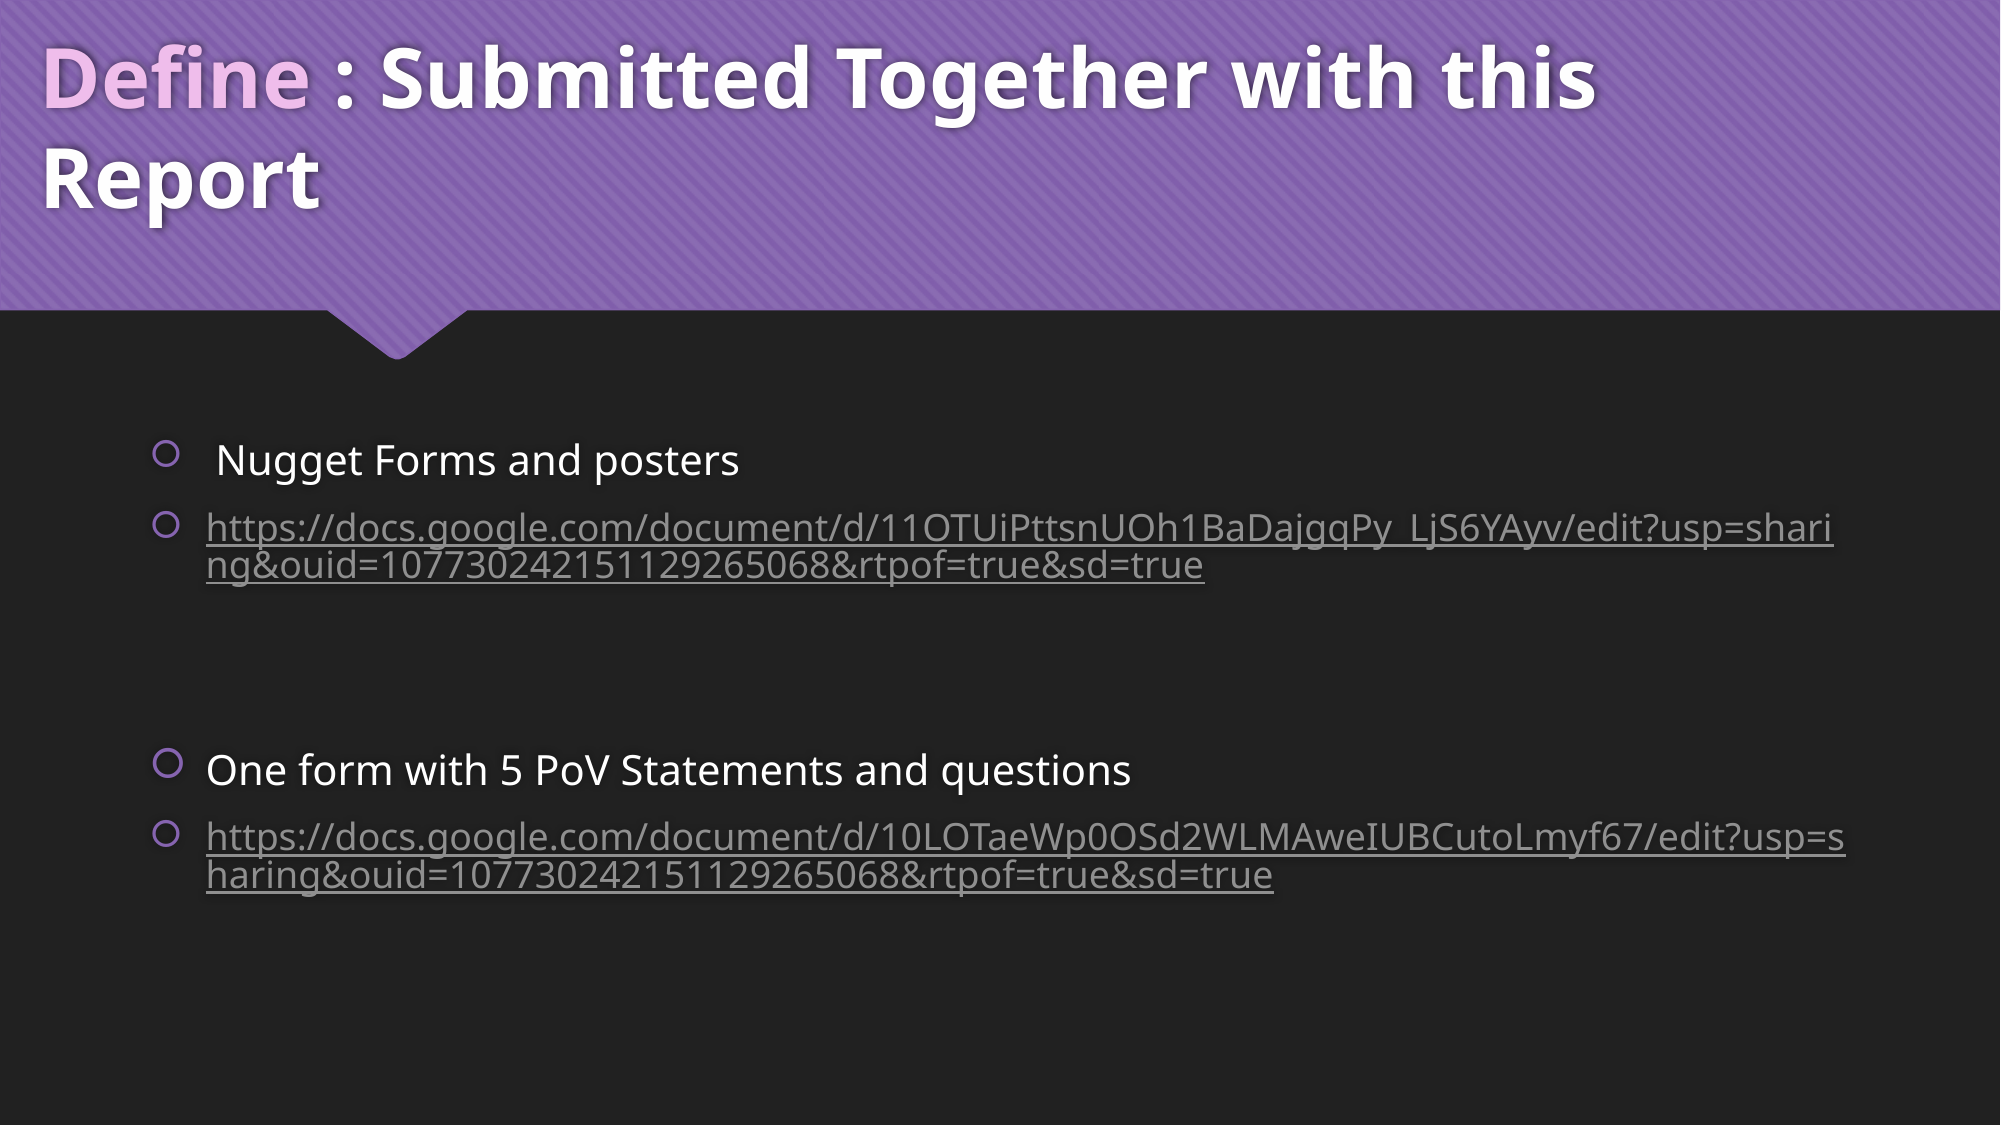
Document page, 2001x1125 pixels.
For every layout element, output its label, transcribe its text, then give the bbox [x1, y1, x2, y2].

title Define : Submitted Together with this Report [24, 73, 1868, 233]
list Nugget Forms and posters https://docs.google.com/document/d/11OTUiPttsnUOh1BaDajgqPy_LjS6YAyv/edit?usp=sharing&ouid=107730242151129265068&rtpof=true&sd=true One form with 5 PoV Statements and questions https://docs.google.com/document/d/10LOTaeWp0OSd2WLMAweIUBCutoLmyf67/edit?usp=sharing&ouid=107730242151129265068&rtpof=true&sd=true [134, 364, 1866, 962]
